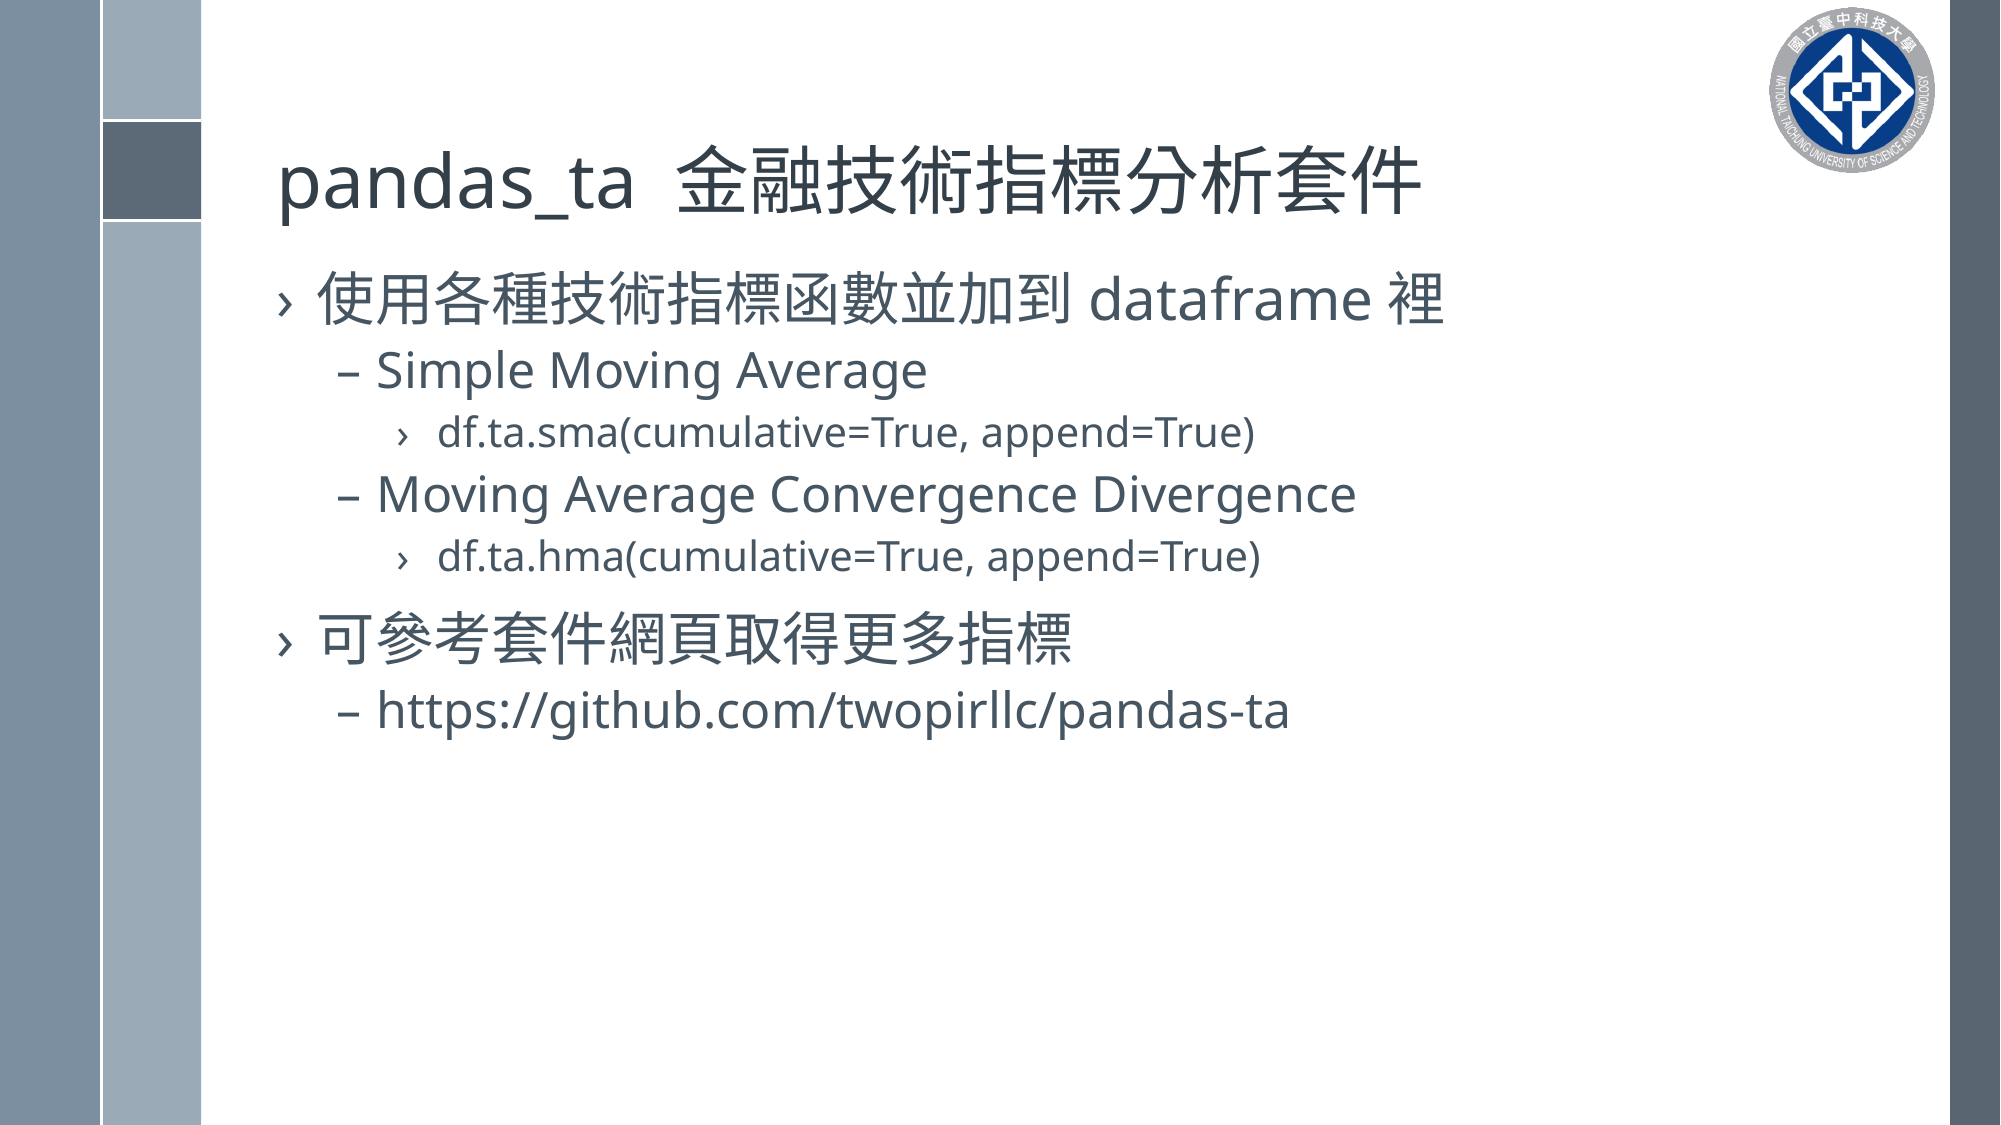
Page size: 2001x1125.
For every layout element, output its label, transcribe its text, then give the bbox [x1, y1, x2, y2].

title pandas_ta 金融技術指標分析套件 [261, 29, 1867, 233]
picture [1769, 7, 1935, 173]
list 使用各種技術指標函數並加到dataframe裡 Simple Moving Average df.ta.sma(cumulative=True, append=True) Moving Average Convergence Divergence df.ta.hma(cumulative=True, append=True) 可參考套件網頁取得更多指標 https://github.com/twopirllc/pandas-ta [261, 262, 1867, 1013]
